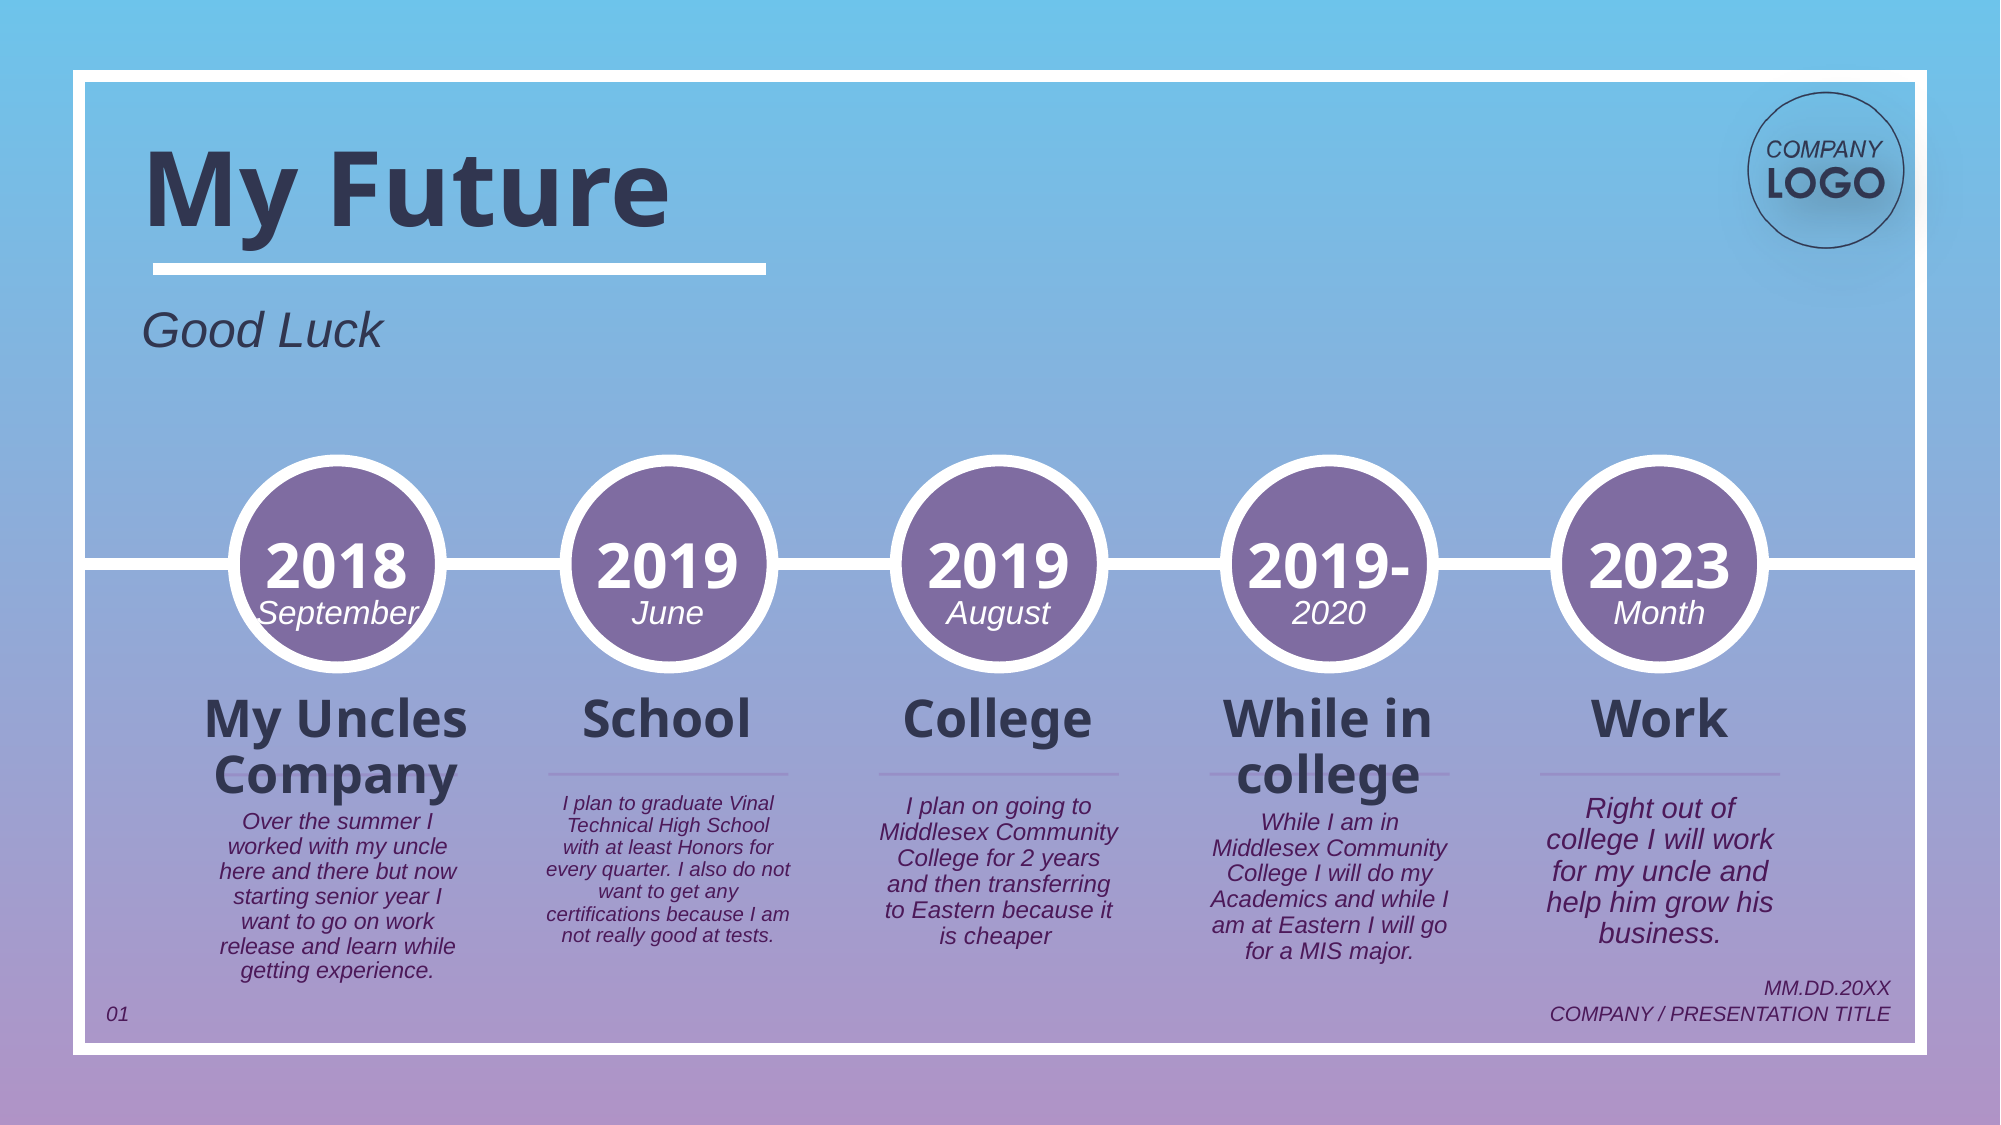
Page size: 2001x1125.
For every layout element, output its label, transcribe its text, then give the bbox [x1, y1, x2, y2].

list While in college [1181, 684, 1477, 781]
list August [895, 588, 1102, 629]
list 2019- [1225, 512, 1433, 588]
list While I am in Middlesex Community College I will do my Academics and while I am at Eastern I will go for a MIS major. [1192, 802, 1468, 975]
list Over the summer I worked with my uncle here and there but now starting senior year I want to go on work release and learn while getting experience. [200, 802, 475, 994]
list June [564, 588, 772, 629]
picture [1746, 90, 1906, 250]
list School [519, 684, 815, 781]
subtitle Good Luck [126, 297, 1871, 375]
title My Future [126, 92, 1715, 257]
list I plan on going to Middlesex Community College for 2 years and then transferring to Eastern because it is cheaper [861, 785, 1137, 975]
footer COMPANY / PRESENTATION TITLE [1230, 994, 1906, 1033]
slide_number MM.DD.20XX [1455, 974, 1906, 994]
list I plan to graduate Vinal Technical High School with at least Honors for every quarter. I also do not want to get any certifications because I am not really good at tests. [531, 785, 806, 975]
list Month [1556, 588, 1763, 629]
list 2018 [234, 512, 441, 588]
list 2019 [895, 512, 1102, 588]
list 2020 [1225, 588, 1433, 629]
list Right out of college I will work for my uncle and help him grow his business. [1523, 785, 1798, 974]
list My Uncles Company [188, 684, 484, 781]
list 2023 [1556, 512, 1763, 588]
list Work [1512, 684, 1808, 781]
list College [850, 684, 1146, 781]
list September [234, 588, 441, 629]
list 2019 [564, 512, 772, 588]
slide_number 01 [83, 994, 153, 1033]
